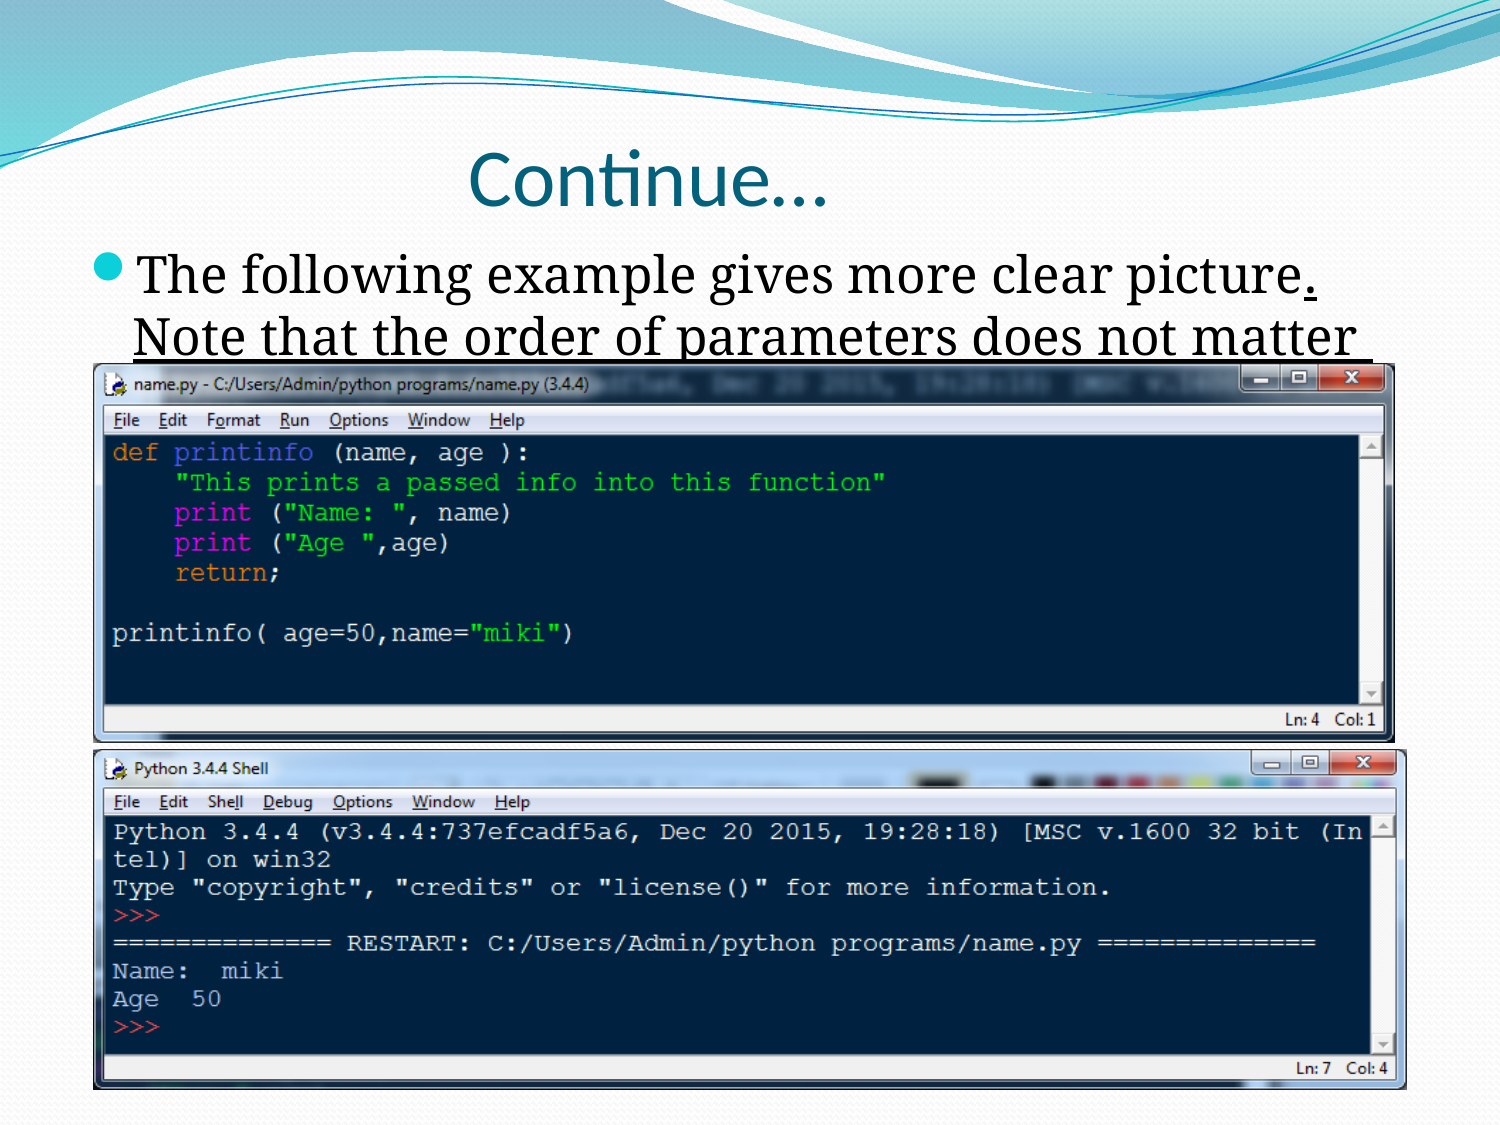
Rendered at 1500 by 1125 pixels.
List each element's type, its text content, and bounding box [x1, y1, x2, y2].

picture [93, 749, 1407, 1091]
title Continue… [468, 115, 1161, 223]
list The following example gives more clear picture. Note that the order of parameters does not matter [75, 234, 1425, 375]
picture [93, 362, 1395, 743]
